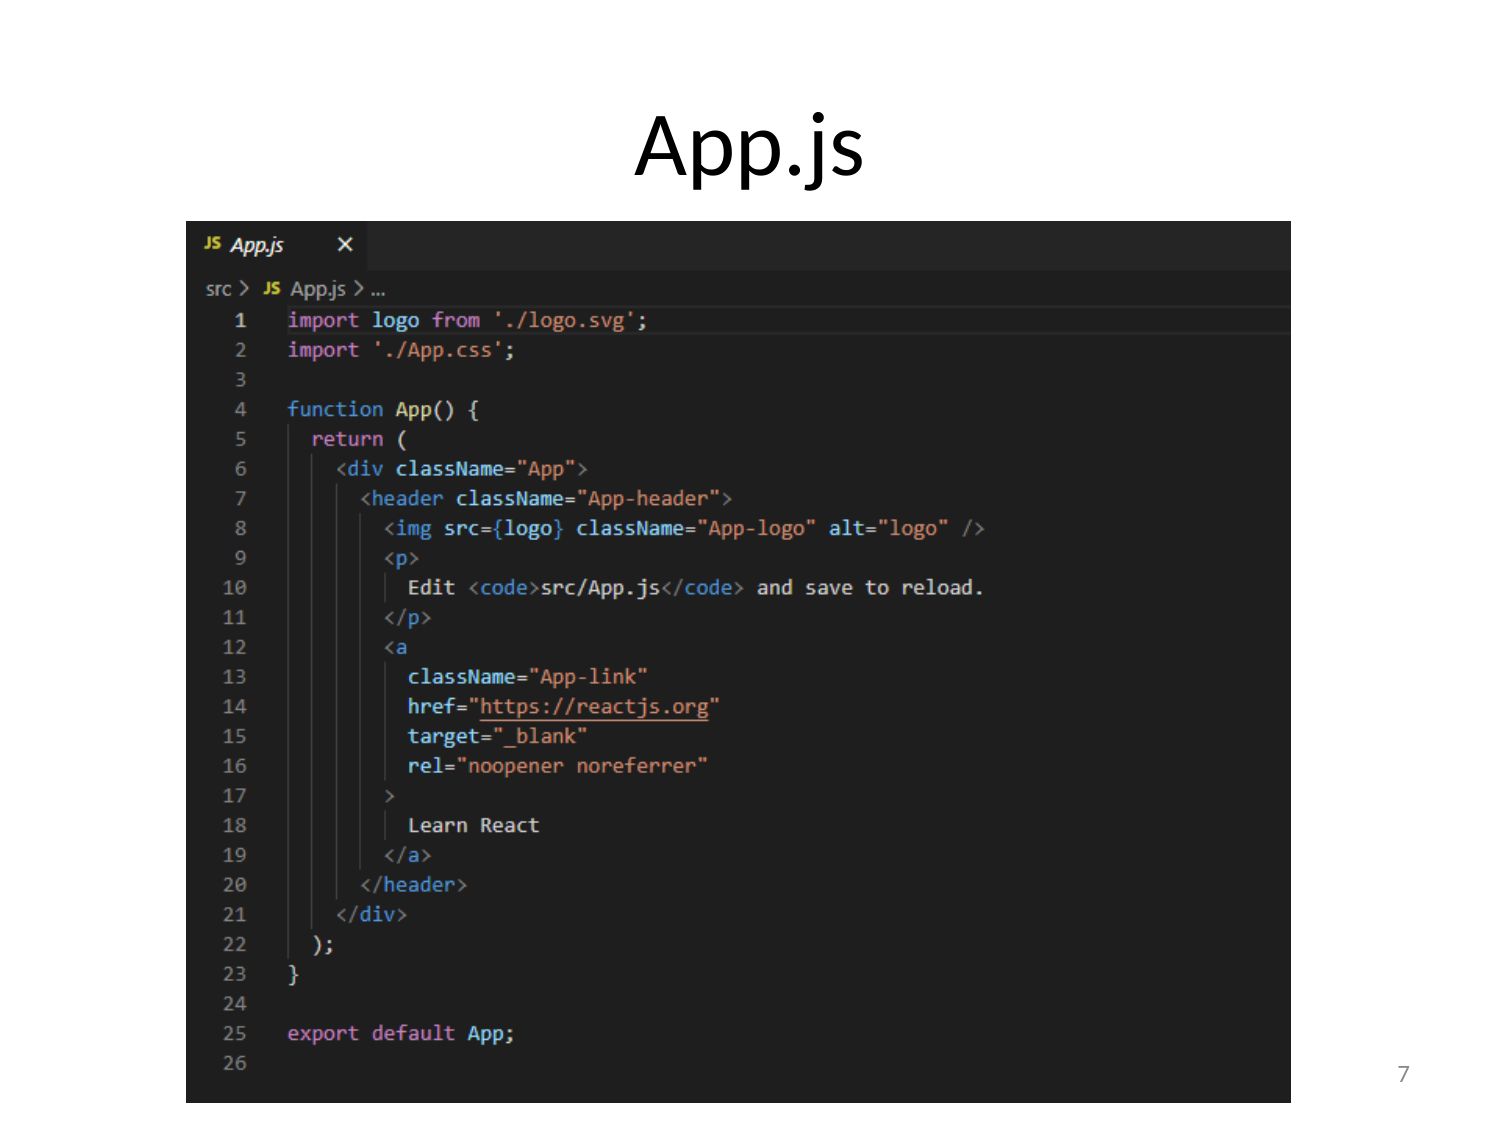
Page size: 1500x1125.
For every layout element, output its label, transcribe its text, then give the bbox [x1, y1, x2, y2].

slide_number 7 [1295, 1042, 1425, 1103]
title App.js [75, 45, 1425, 233]
picture [185, 220, 1292, 1103]
